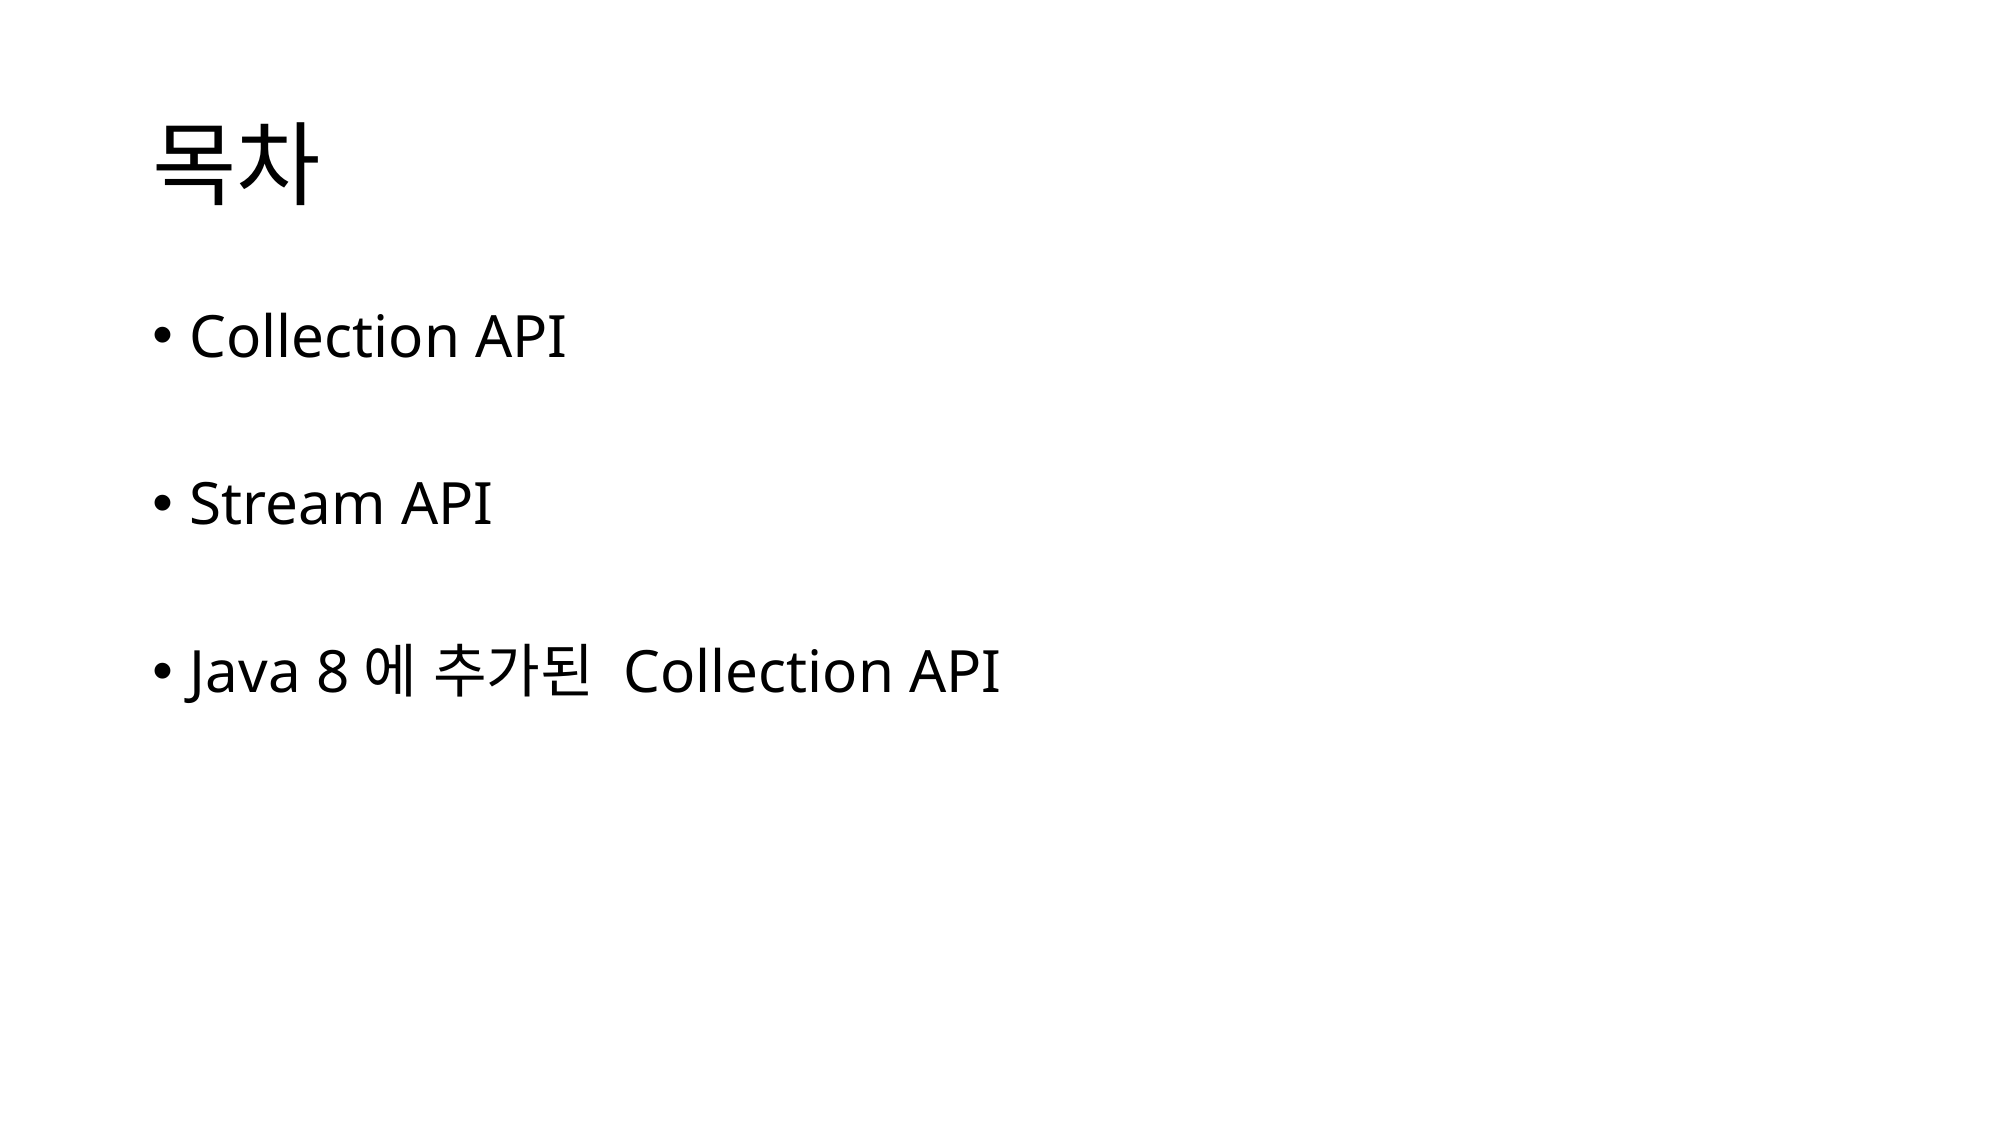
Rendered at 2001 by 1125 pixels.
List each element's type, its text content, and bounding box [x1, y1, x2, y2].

title 목차 [137, 59, 1863, 278]
list Collection API Stream API Java 8에 추가된 Collection API [137, 299, 1863, 1014]
